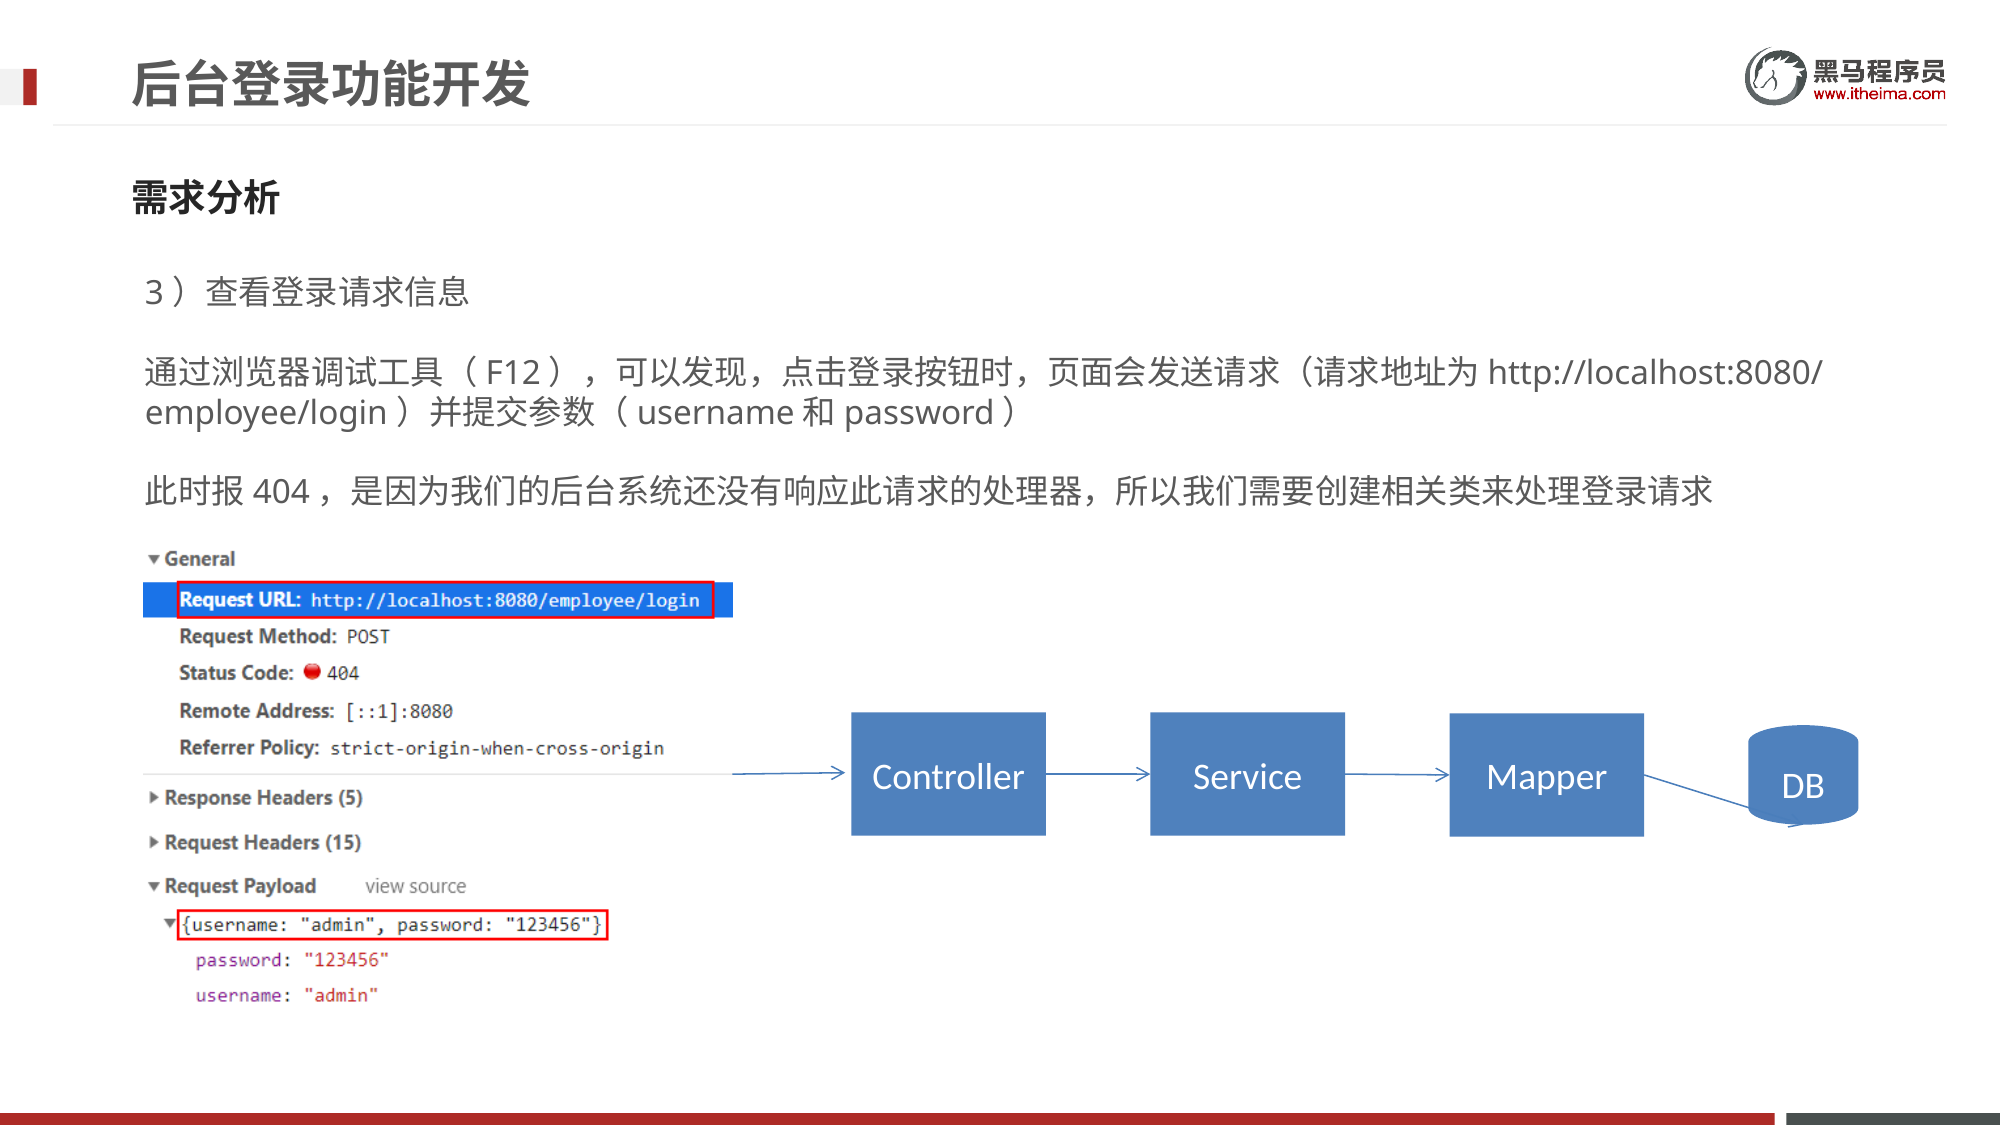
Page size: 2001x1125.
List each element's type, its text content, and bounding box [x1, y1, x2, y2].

text_box Mapper [1447, 711, 1646, 839]
title 后台登录功能开发 [116, 40, 1556, 125]
text_box DB [1746, 723, 1861, 827]
text_box Service [1148, 710, 1347, 838]
text_box 3）查看登录请求信息 通过浏览器调试工具（F12），可以发现，点击登录按钮时，页面会发送请求（请求地址为http://localhost:8080/employee/login）并提交参数（username和password） 此时报404，是因为我们的后台系统还没有响应此请求的处理器，所以我们需要创建相关类来处理登录请求 [130, 263, 1895, 518]
picture [142, 542, 733, 1018]
list 需求分析 [116, 154, 1880, 239]
text_box Controller [849, 710, 1048, 838]
picture [1744, 46, 1946, 106]
